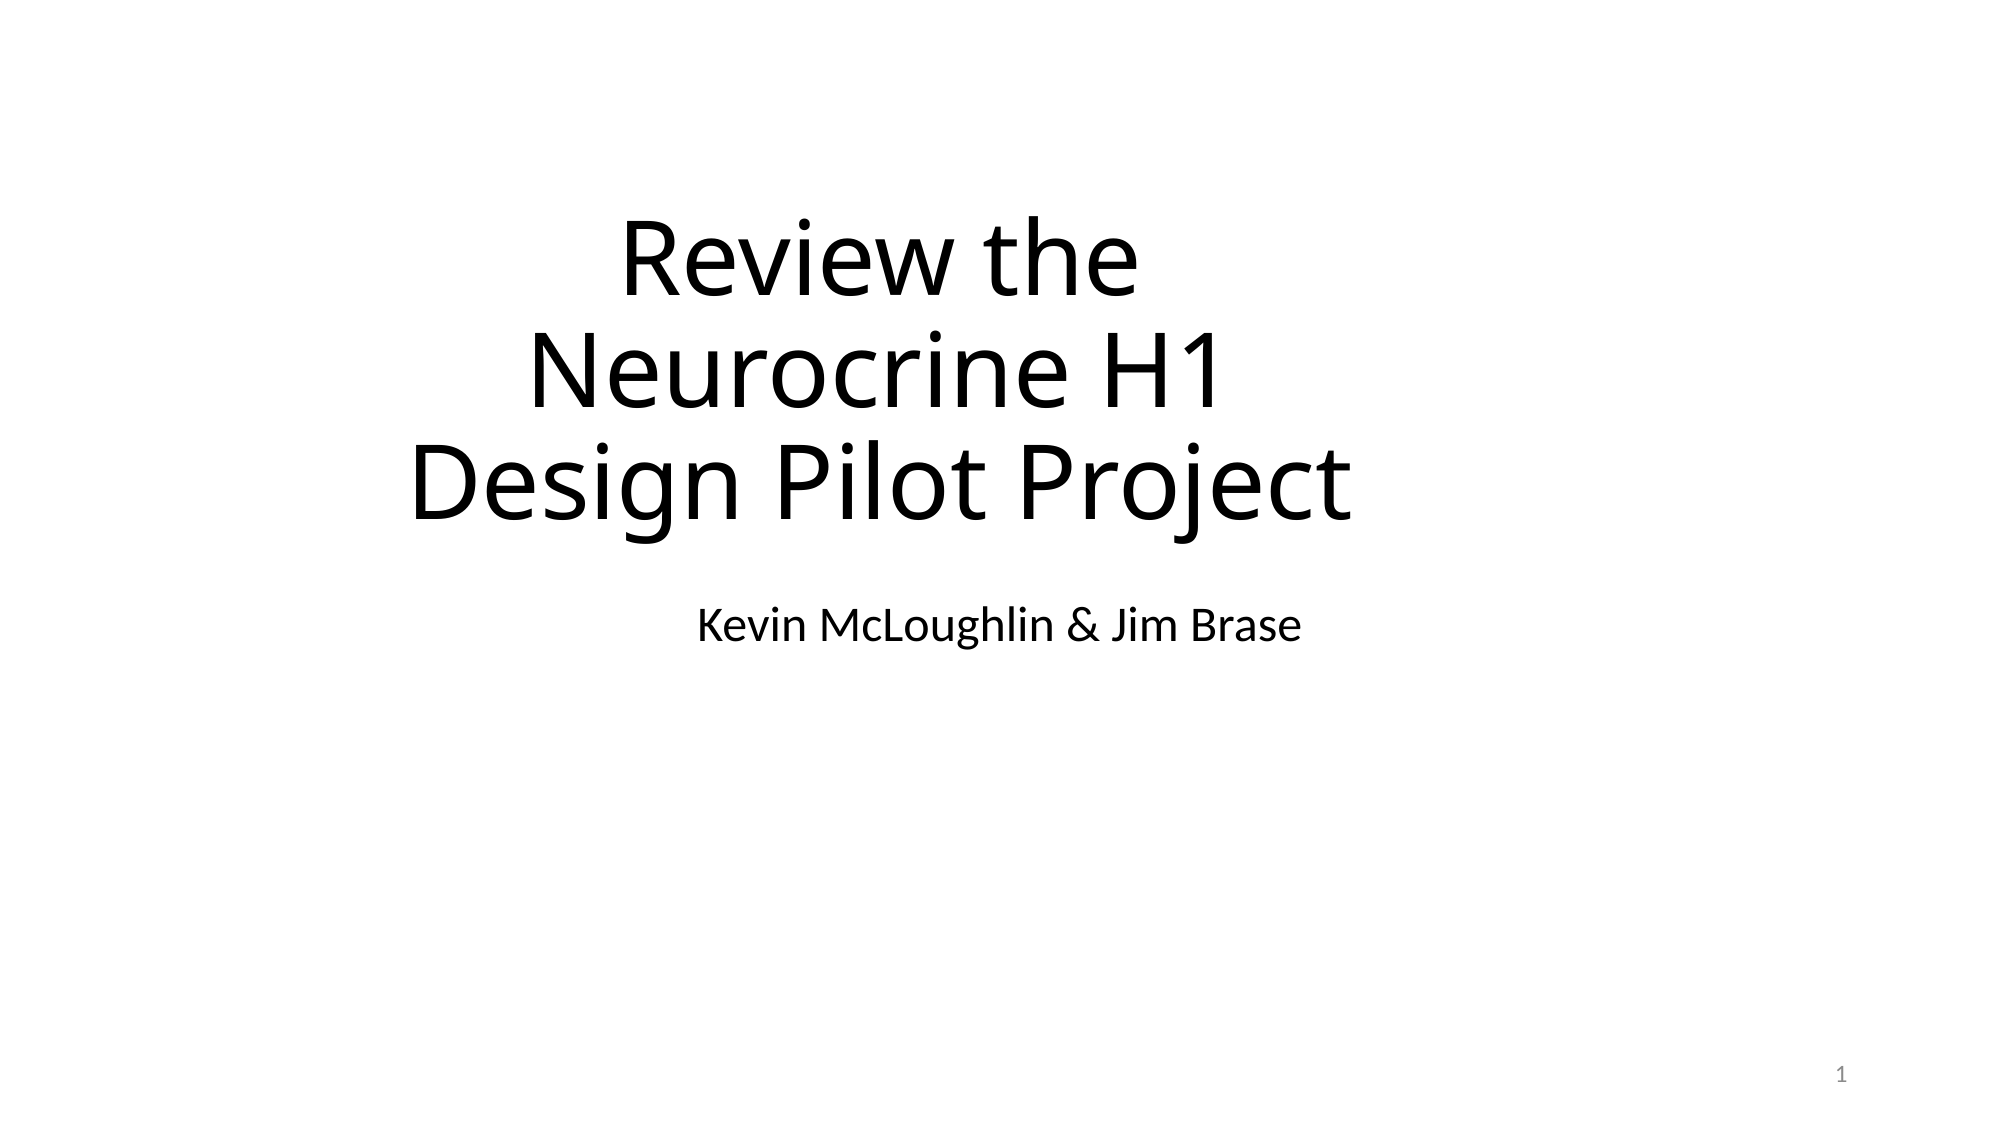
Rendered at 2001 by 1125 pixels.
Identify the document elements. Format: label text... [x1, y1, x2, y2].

slide_number 1 [1412, 1042, 1863, 1103]
title Review the Neurocrine H1 Design Pilot Project [385, 90, 1375, 550]
subtitle Kevin McLoughlin & Jim Brase [249, 590, 1750, 863]
